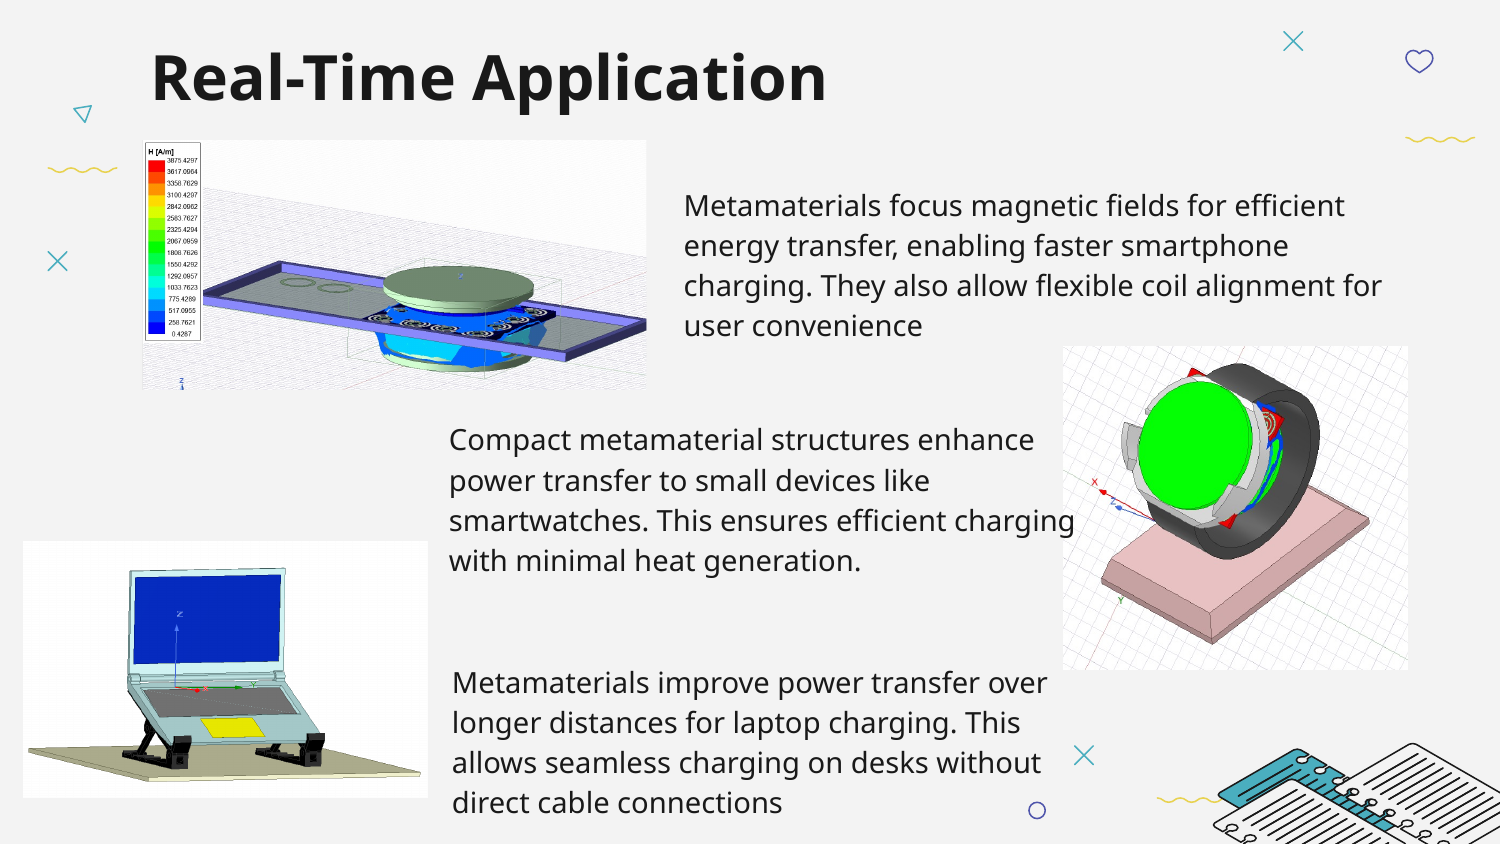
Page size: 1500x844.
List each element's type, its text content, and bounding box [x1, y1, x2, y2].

picture [1062, 346, 1409, 670]
picture [23, 541, 428, 798]
text_box Compact metamaterial structures enhance power transfer to small devices like smartwatches. This ensures efficient charging with minimal heat generation. [433, 401, 1057, 542]
text_box Metamaterials improve power transfer over longer distances for laptop charging. This allows seamless charging on desks without direct cable connections [436, 643, 1109, 805]
subtitle Metamaterials focus magnetic fields for efficient energy transfer, enabling faster smartphone charging. They also allow flexible coil alignment for user convenience [668, 167, 1408, 339]
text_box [1212, 743, 1500, 844]
title Real-Time Application [135, 0, 867, 129]
picture [142, 139, 647, 390]
